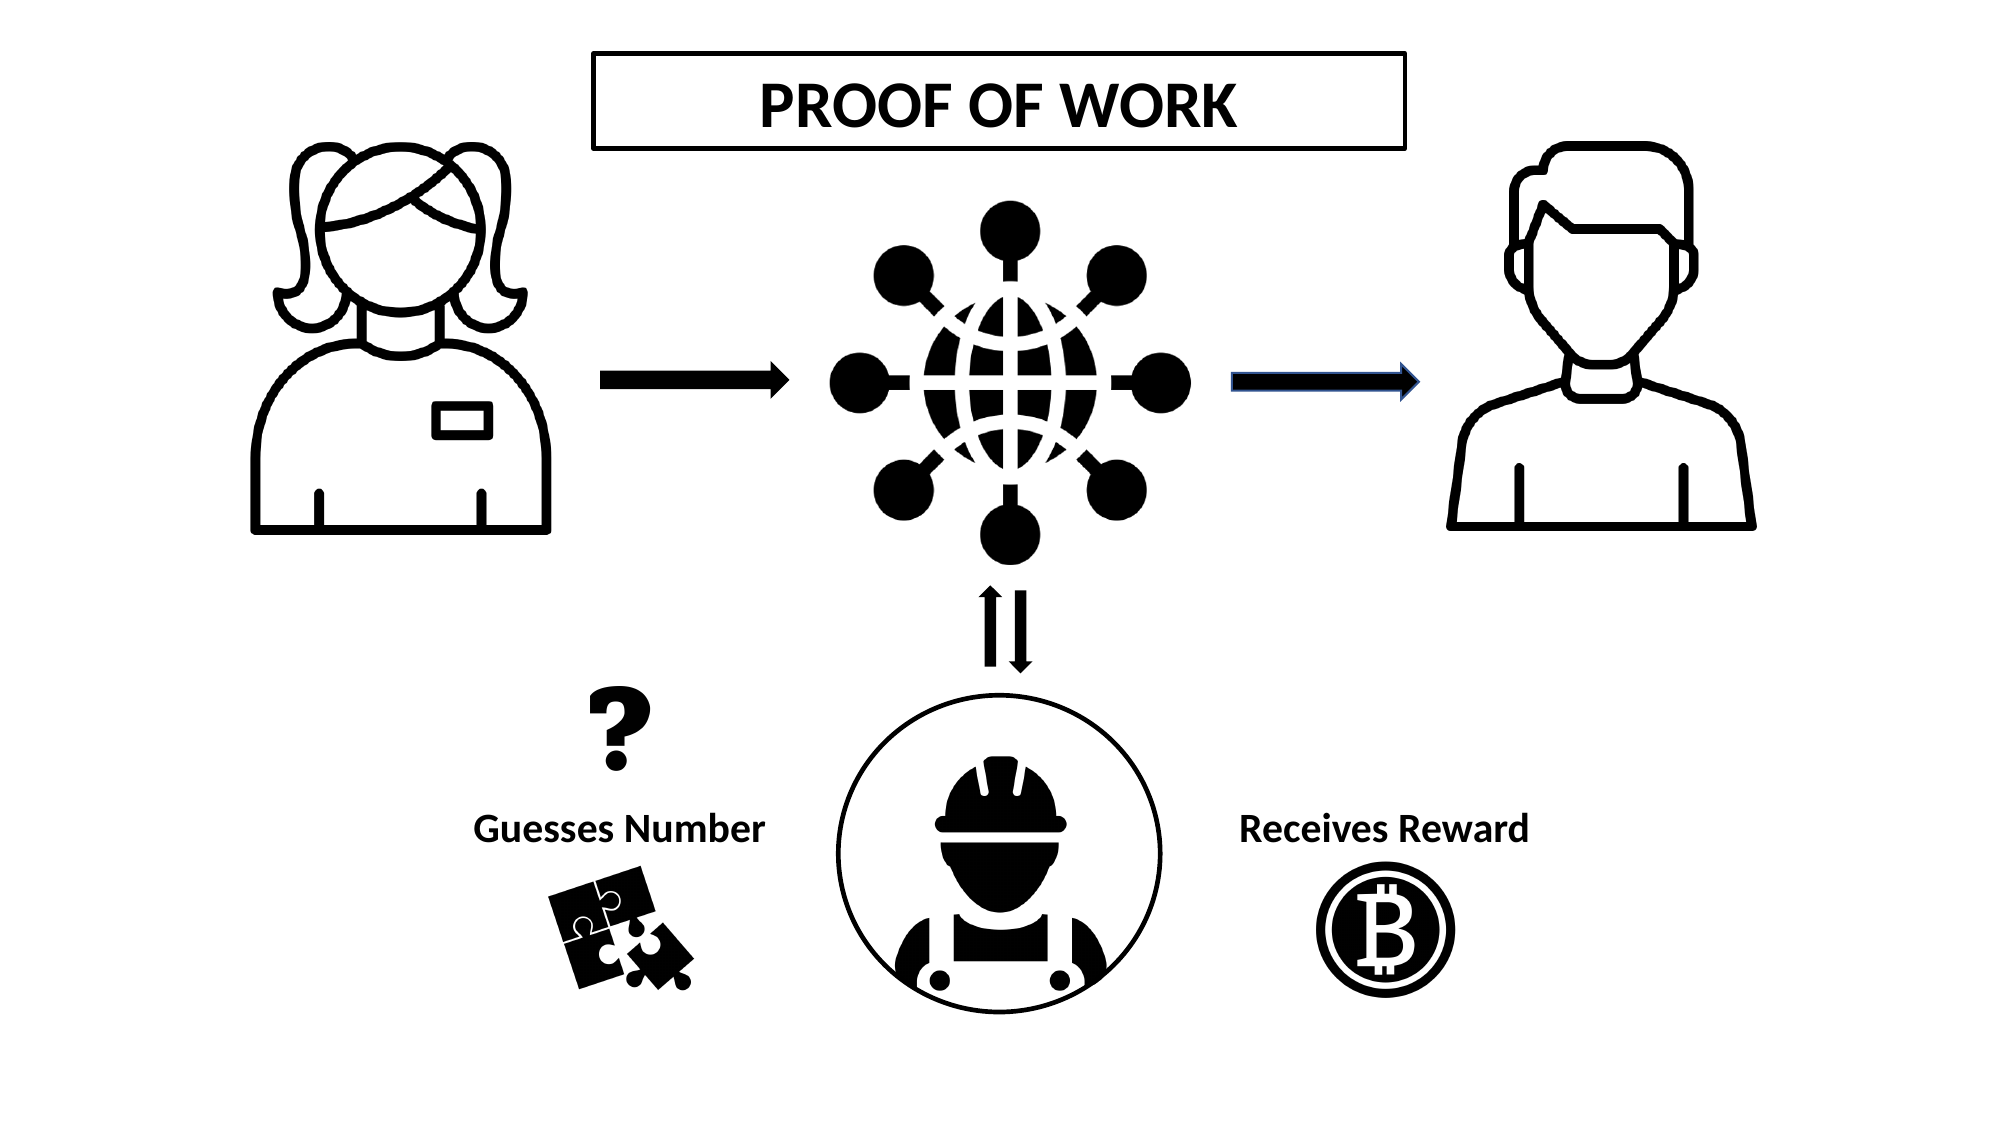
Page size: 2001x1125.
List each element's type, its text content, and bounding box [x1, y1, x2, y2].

picture [526, 846, 715, 1005]
picture [757, 164, 1261, 598]
picture [1318, 92, 1882, 572]
text_box PROOF OF WORK [593, 53, 1405, 149]
text_box [948, 1005, 1051, 1014]
text_box [682, 370, 757, 390]
text_box [1152, 800, 1162, 907]
text_box [882, 694, 1116, 743]
picture [848, 743, 1152, 1005]
picture [1286, 846, 1484, 1009]
text_box [1008, 598, 1033, 674]
text_box Receives Reward [1159, 793, 1610, 859]
picture [117, 92, 682, 581]
picture [569, 686, 671, 772]
text_box [1261, 371, 1318, 392]
text_box [984, 598, 997, 667]
text_box [837, 796, 848, 911]
text_box Guesses Number [394, 793, 845, 859]
